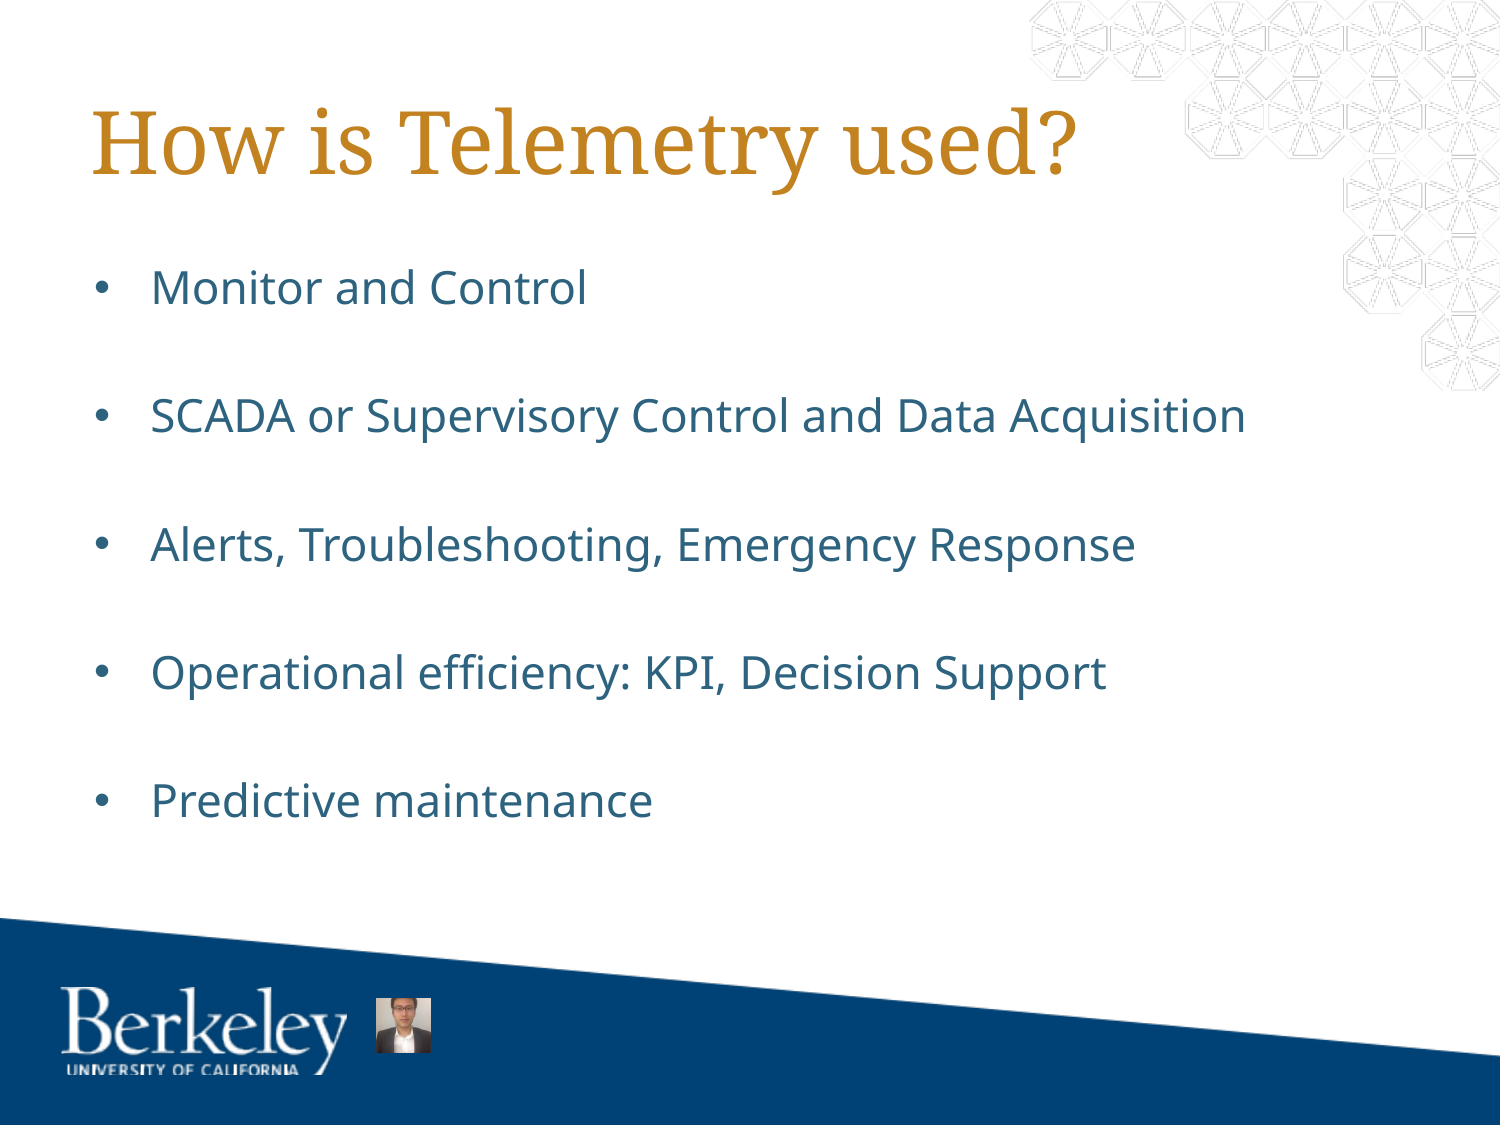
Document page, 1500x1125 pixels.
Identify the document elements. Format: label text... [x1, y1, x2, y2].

title How is Telemetry used? [75, 45, 1349, 234]
picture [376, 997, 432, 1053]
list Monitor and Control SCADA or Supervisory Control and Data Acquisition Alerts, Troubleshooting, Emergency Response Operational efficiency: KPI, Decision Support Predictive maintenance [79, 251, 1465, 875]
